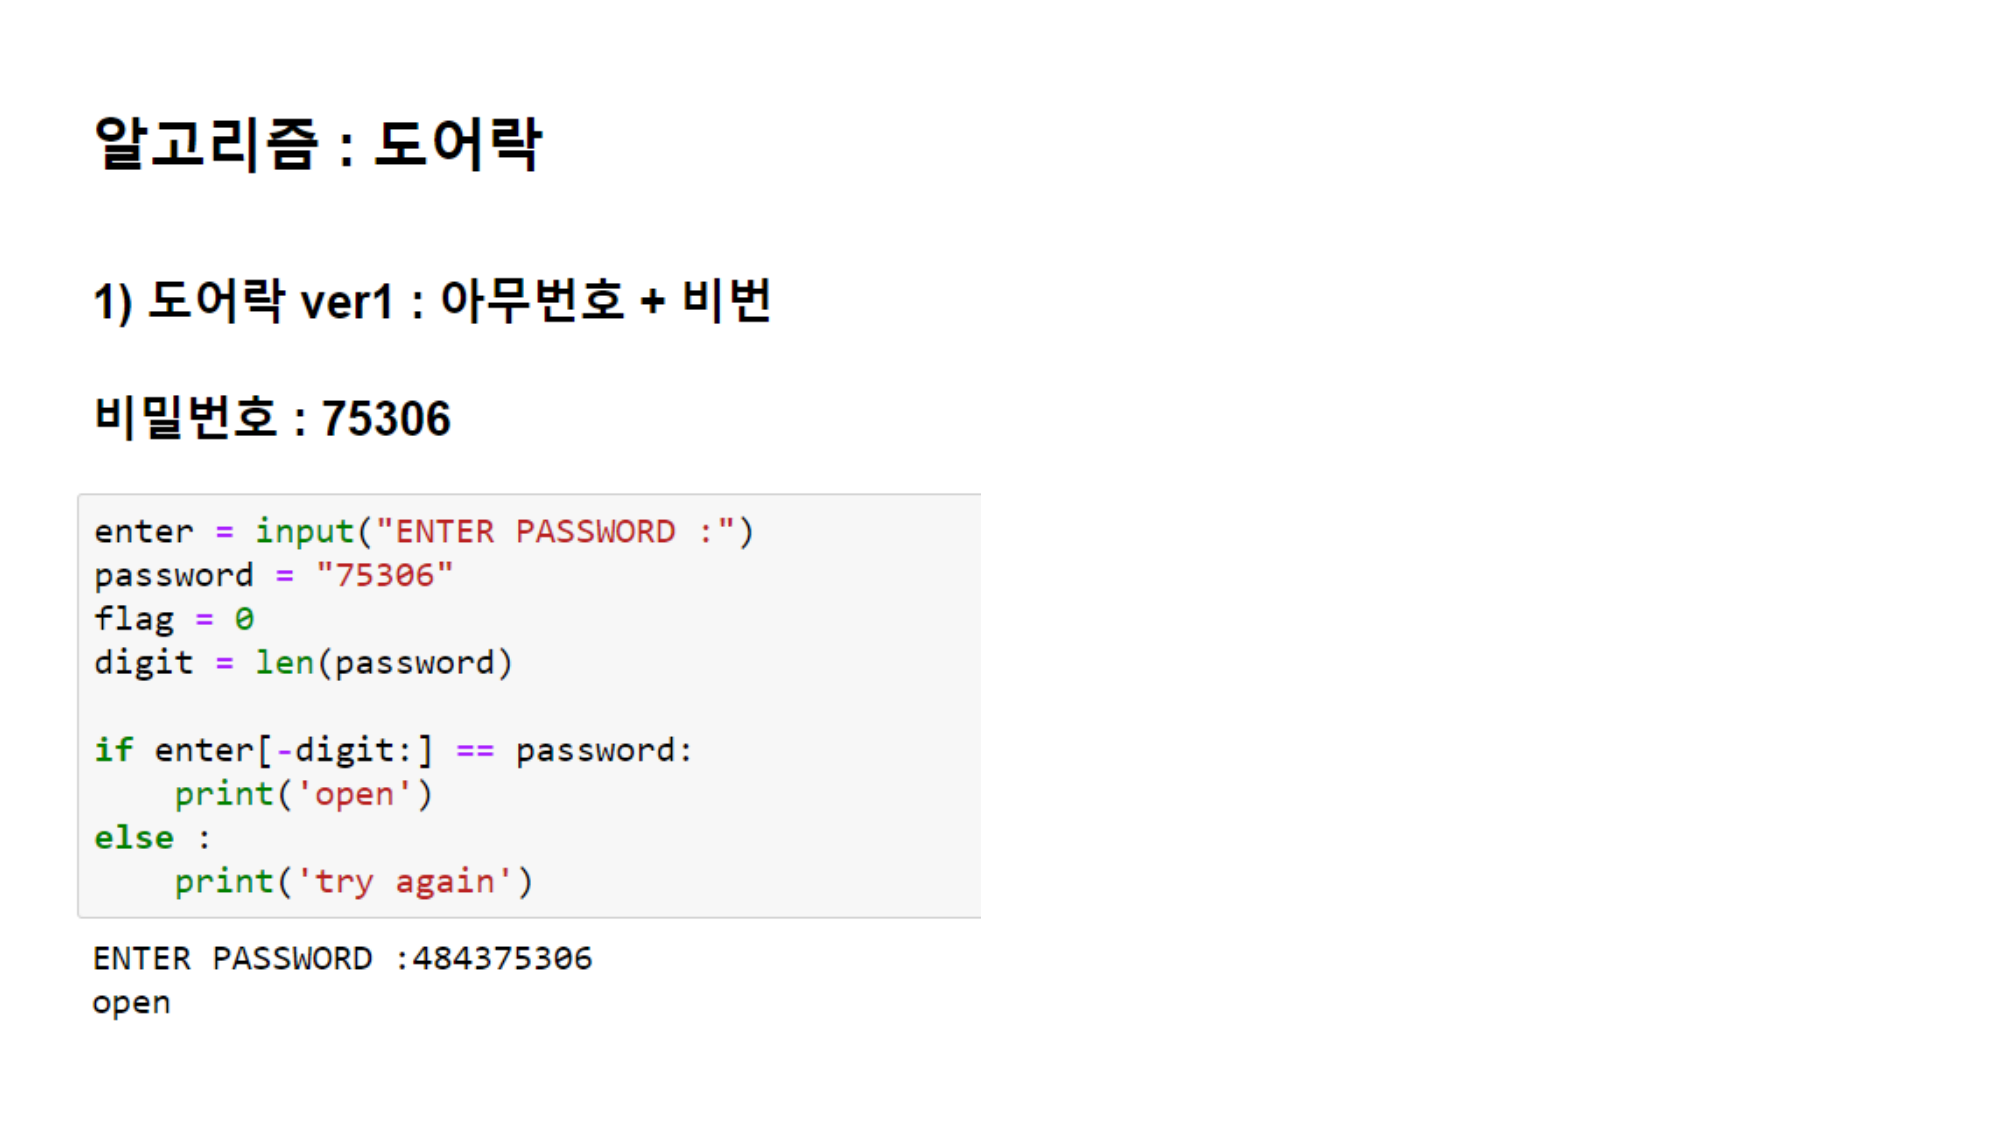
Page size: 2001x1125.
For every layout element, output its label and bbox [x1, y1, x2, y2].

picture [67, 86, 981, 1073]
